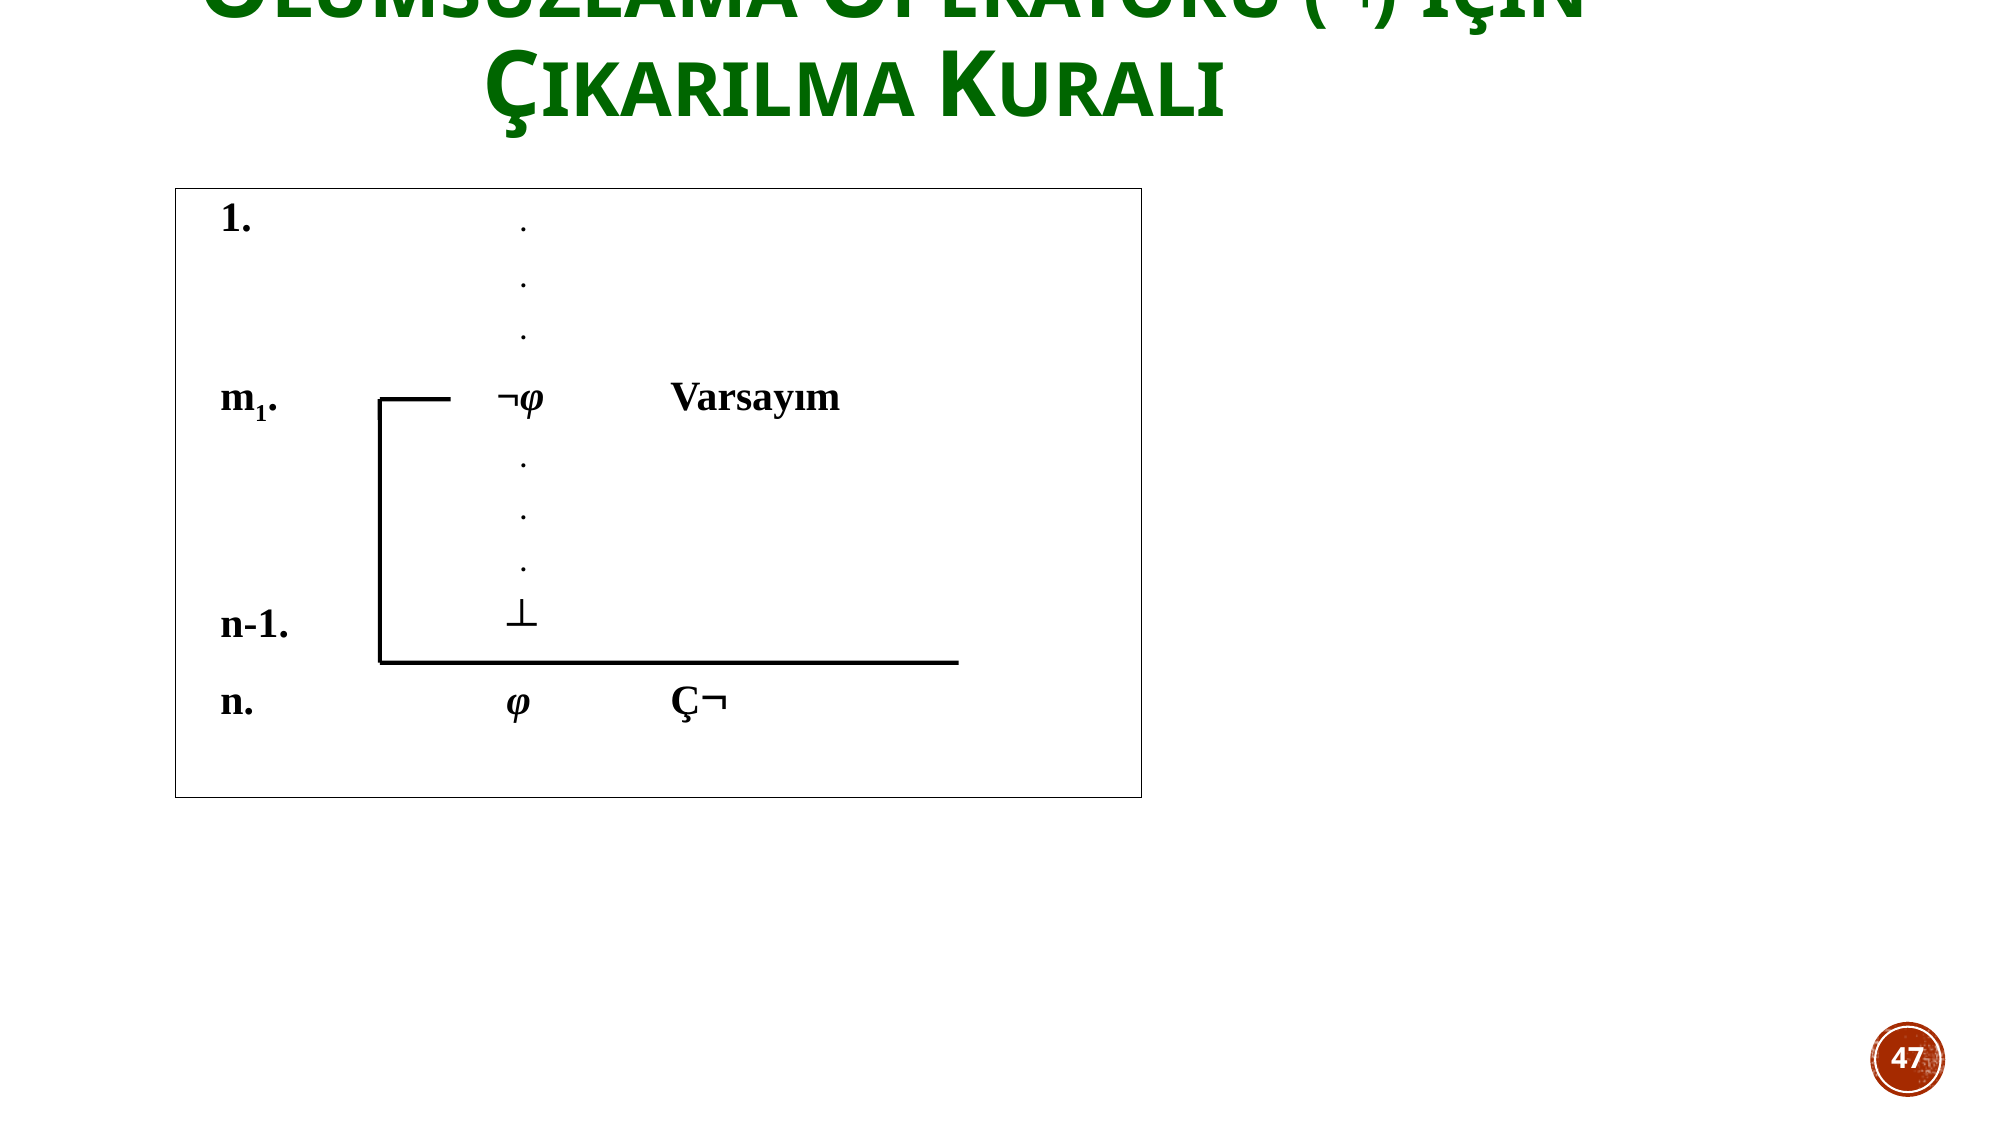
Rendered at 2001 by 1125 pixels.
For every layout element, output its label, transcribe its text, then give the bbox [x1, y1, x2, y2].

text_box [382, 400, 959, 661]
text_box olumsuzlama operatörü (¬) için çıkarılma kuralı [68, 0, 1719, 100]
slide_number 47 [1855, 1028, 1961, 1089]
list 1. . . . m1. ¬φ Varsayım . . . n-1. ┴ n. φ Ç¬ [175, 188, 1142, 798]
